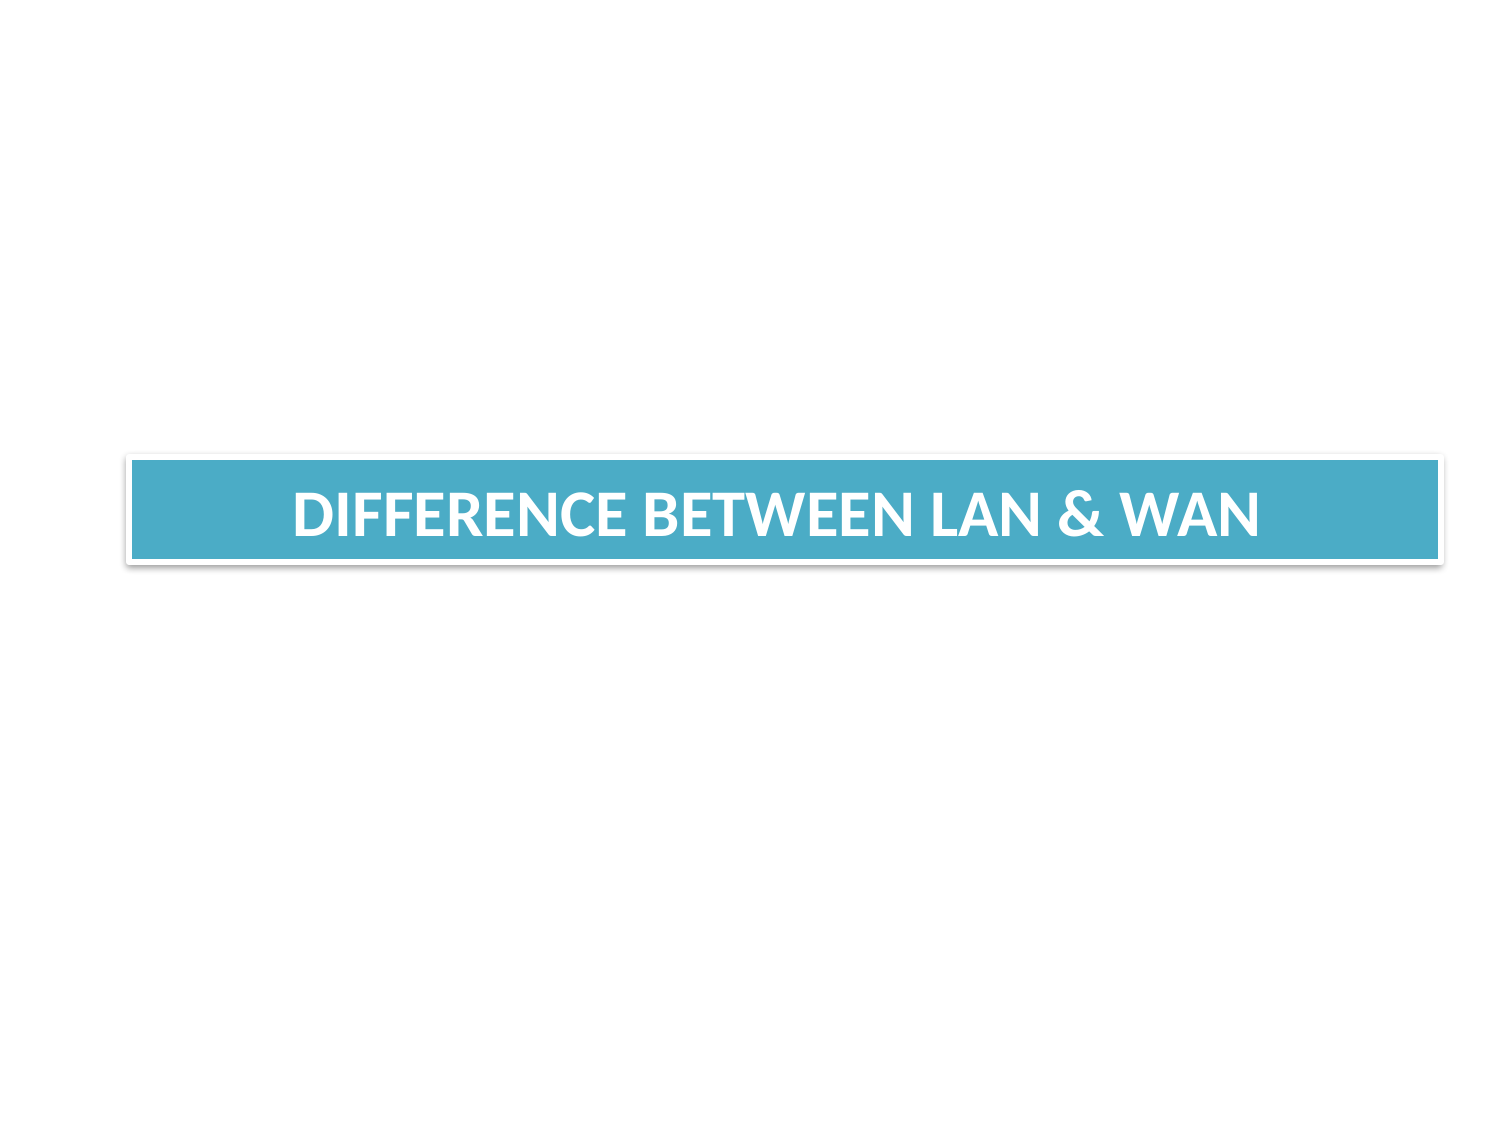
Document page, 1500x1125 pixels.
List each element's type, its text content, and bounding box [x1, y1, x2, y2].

text_box DIFFERENCE BETWEEN LAN & WAN [126, 454, 1444, 565]
